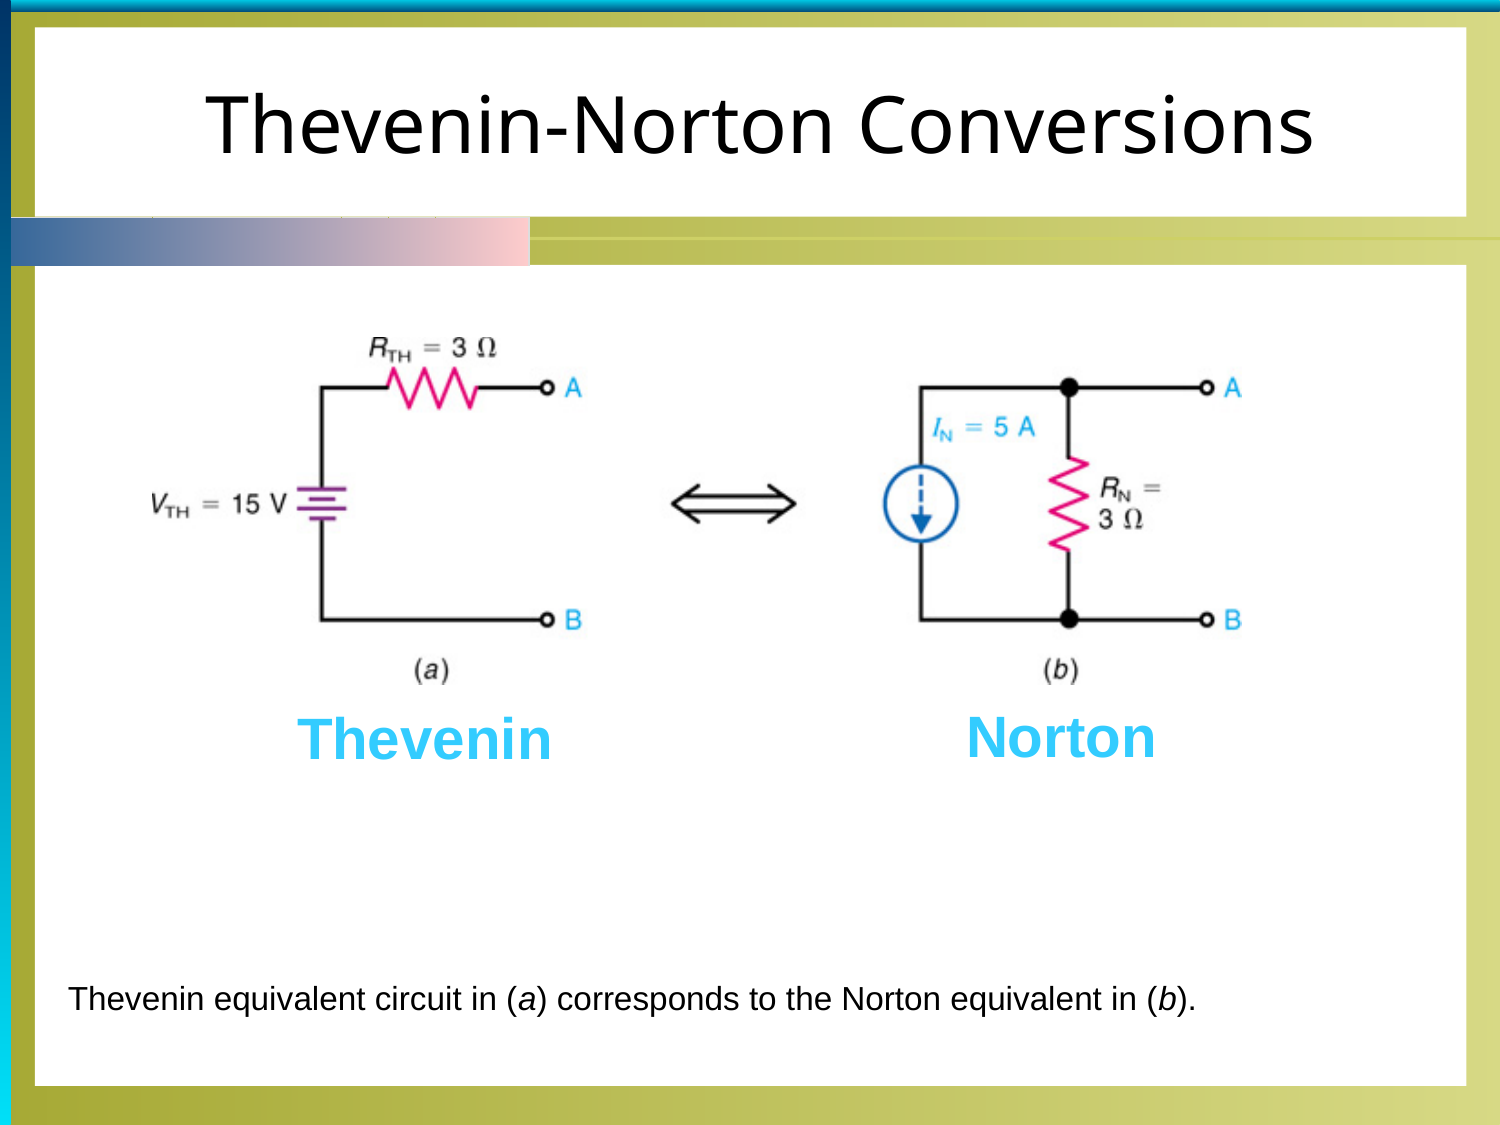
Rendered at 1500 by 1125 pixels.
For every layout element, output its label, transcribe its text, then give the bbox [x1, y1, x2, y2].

text_box Thevenin-Norton Conversions [51, 29, 1470, 214]
text_box Thevenin equivalent circuit in (a) corresponds to the Norton equivalent in (b). [50, 968, 1500, 1025]
text_box Thevenin [282, 694, 587, 780]
text_box Norton [951, 694, 1208, 777]
picture [152, 337, 1242, 686]
